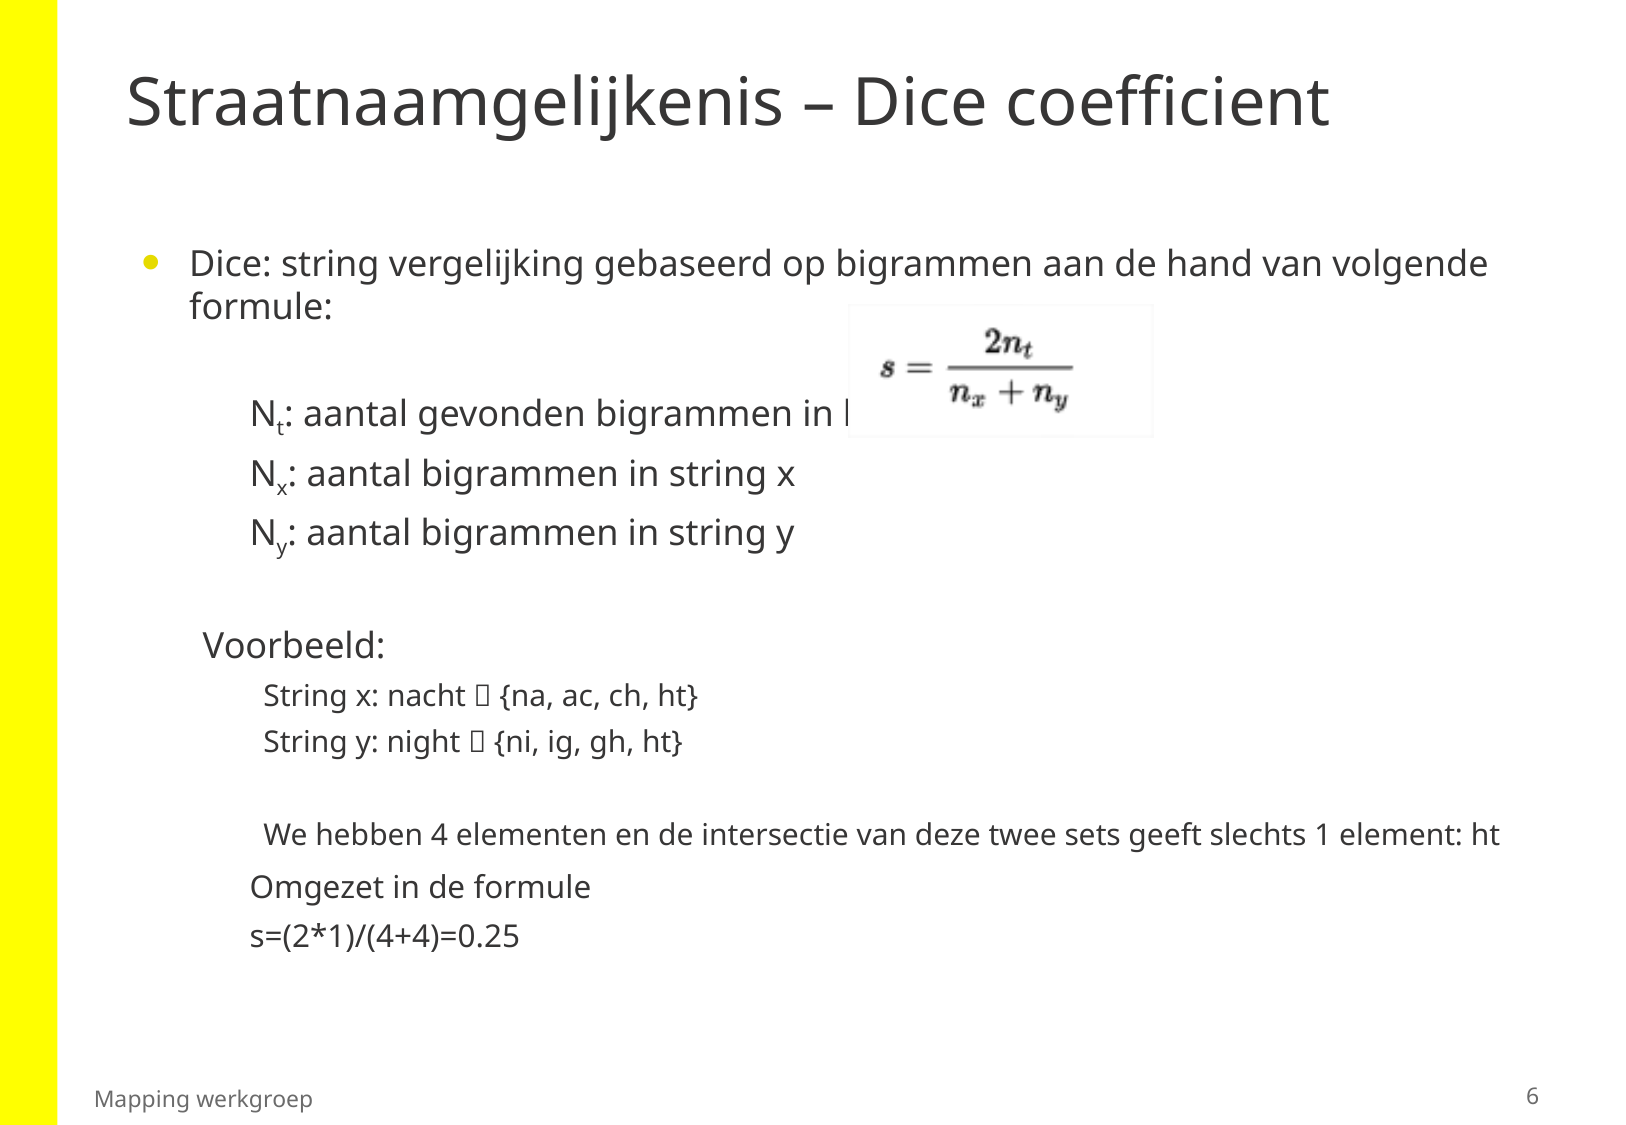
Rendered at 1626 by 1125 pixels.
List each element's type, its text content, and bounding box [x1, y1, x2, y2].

slide_number 6 [1424, 1075, 1548, 1120]
list Dice: string vergelijking gebaseerd op bigrammen aan de hand van volgende formule: Nt: aantal gevonden bigrammen in beide strings Nx: aantal bigrammen in string x Ny: aantal bigrammen in string y Voorbeeld: String x: nacht  {na, ac, ch, ht} String y: night  {ni, ig, gh, ht} We hebben 4 elementen en de intersectie van deze twee sets geeft slechts 1 element: ht Omgezet in de formule s=(2*1)/(4+4)=0.25 [126, 233, 1529, 1052]
footer Mapping werkgroep [78, 1083, 1077, 1113]
title Straatnaamgelijkenis – Dice coefficient [111, 59, 1514, 222]
picture [848, 304, 1154, 438]
